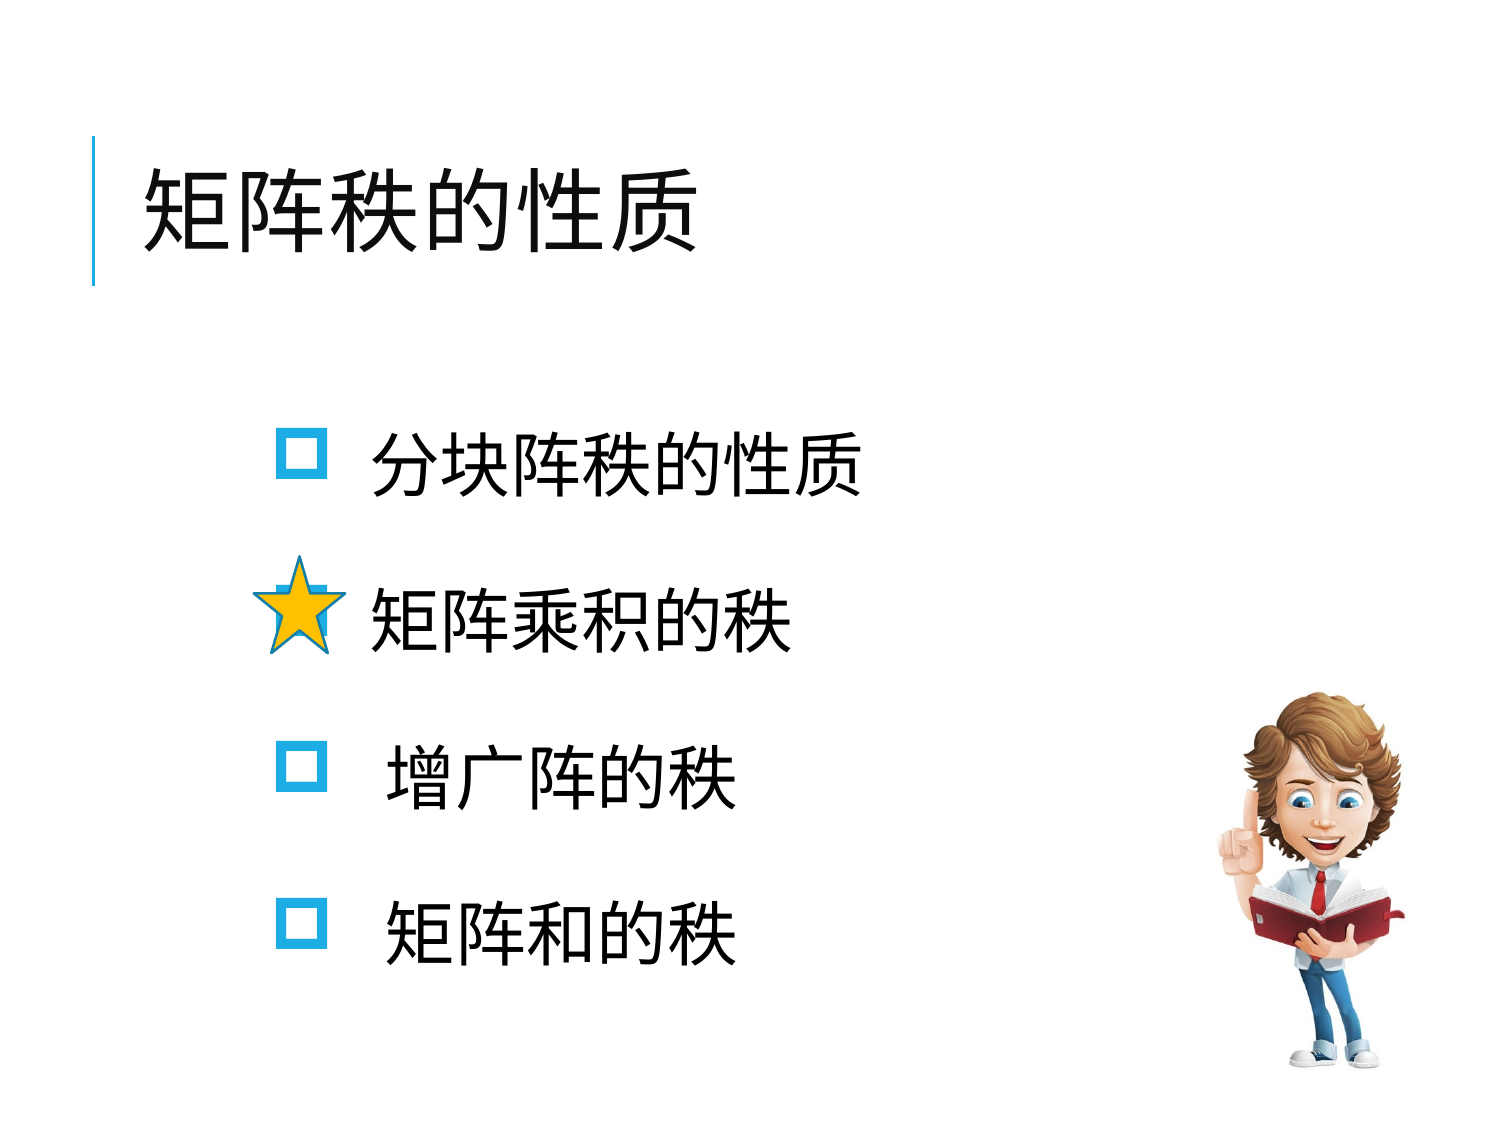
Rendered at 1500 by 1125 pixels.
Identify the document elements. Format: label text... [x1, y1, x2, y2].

list 分块阵秩的性质 矩阵乘积的秩 增广阵的秩 矩阵和的秩 [263, 370, 1195, 1031]
picture [1120, 636, 1500, 1110]
title 矩阵秩的性质 [126, 96, 1322, 342]
text_box [252, 555, 347, 655]
